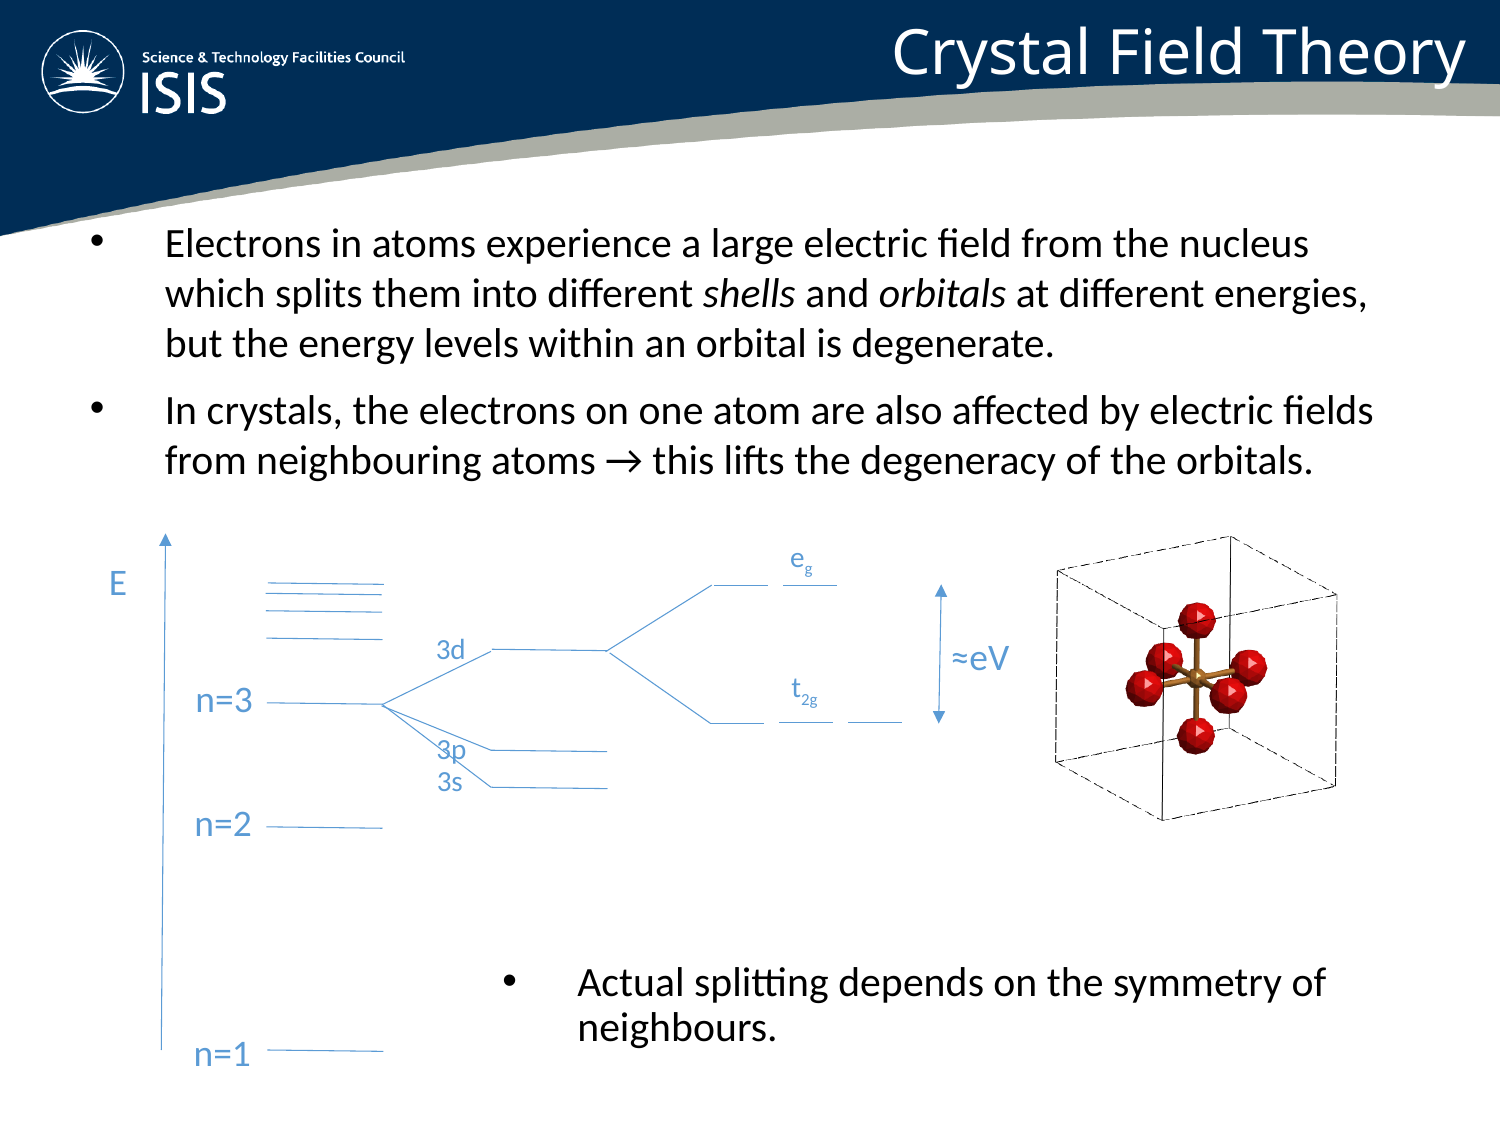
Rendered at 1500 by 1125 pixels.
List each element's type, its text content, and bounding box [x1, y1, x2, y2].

text_box eg [775, 530, 828, 586]
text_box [935, 584, 1025, 724]
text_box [609, 652, 711, 724]
text_box t2g [776, 661, 833, 716]
picture [0, 0, 1500, 302]
text_box Crystal Field Theory [442, 3, 1483, 96]
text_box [93, 533, 384, 1082]
text_box Electrons in atoms experience a large electric field from the nucleus which splits them into different shells and orbitals at different energies, but the energy levels within an orbital is degenerate. In crystals, the electrons on one atom are also affected by electric fields from neighbouring atoms → this lifts the degeneracy of the orbitals. Actual splitting depends on the symmetry of neighbours. [74, 207, 1425, 1063]
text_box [384, 622, 608, 806]
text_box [605, 585, 712, 652]
picture [1047, 533, 1349, 827]
